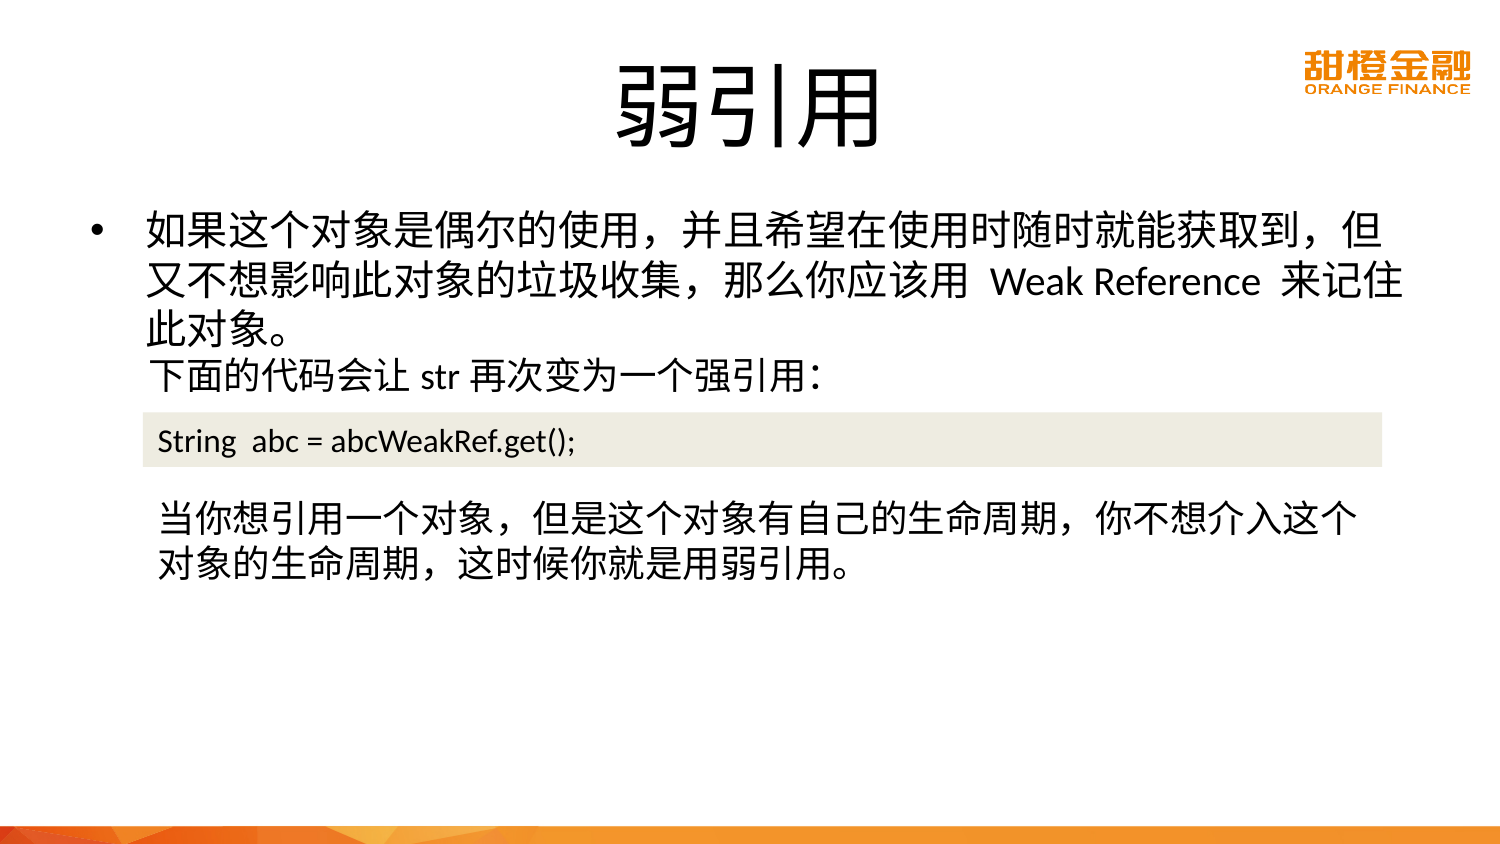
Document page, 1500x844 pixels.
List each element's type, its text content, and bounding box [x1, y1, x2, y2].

text_box 当你想引用一个对象，但是这个对象有自己的生命周期，你不想介入这个对象的生命周期，这时候你就是用弱引用。 [142, 487, 1383, 593]
title 弱引用 [75, 33, 1425, 175]
text_box String abc = abcWeakRef.get(); [142, 412, 1383, 467]
picture [0, 0, 1500, 844]
list 如果这个对象是偶尔的使用，并且希望在使用时随时就能获取到，但又不想影响此对象的垃圾收集，那么你应该用 Weak Reference 来记住此对象。 [75, 196, 1425, 361]
text_box 下面的代码会让str再次变为一个强引用： [134, 344, 859, 405]
